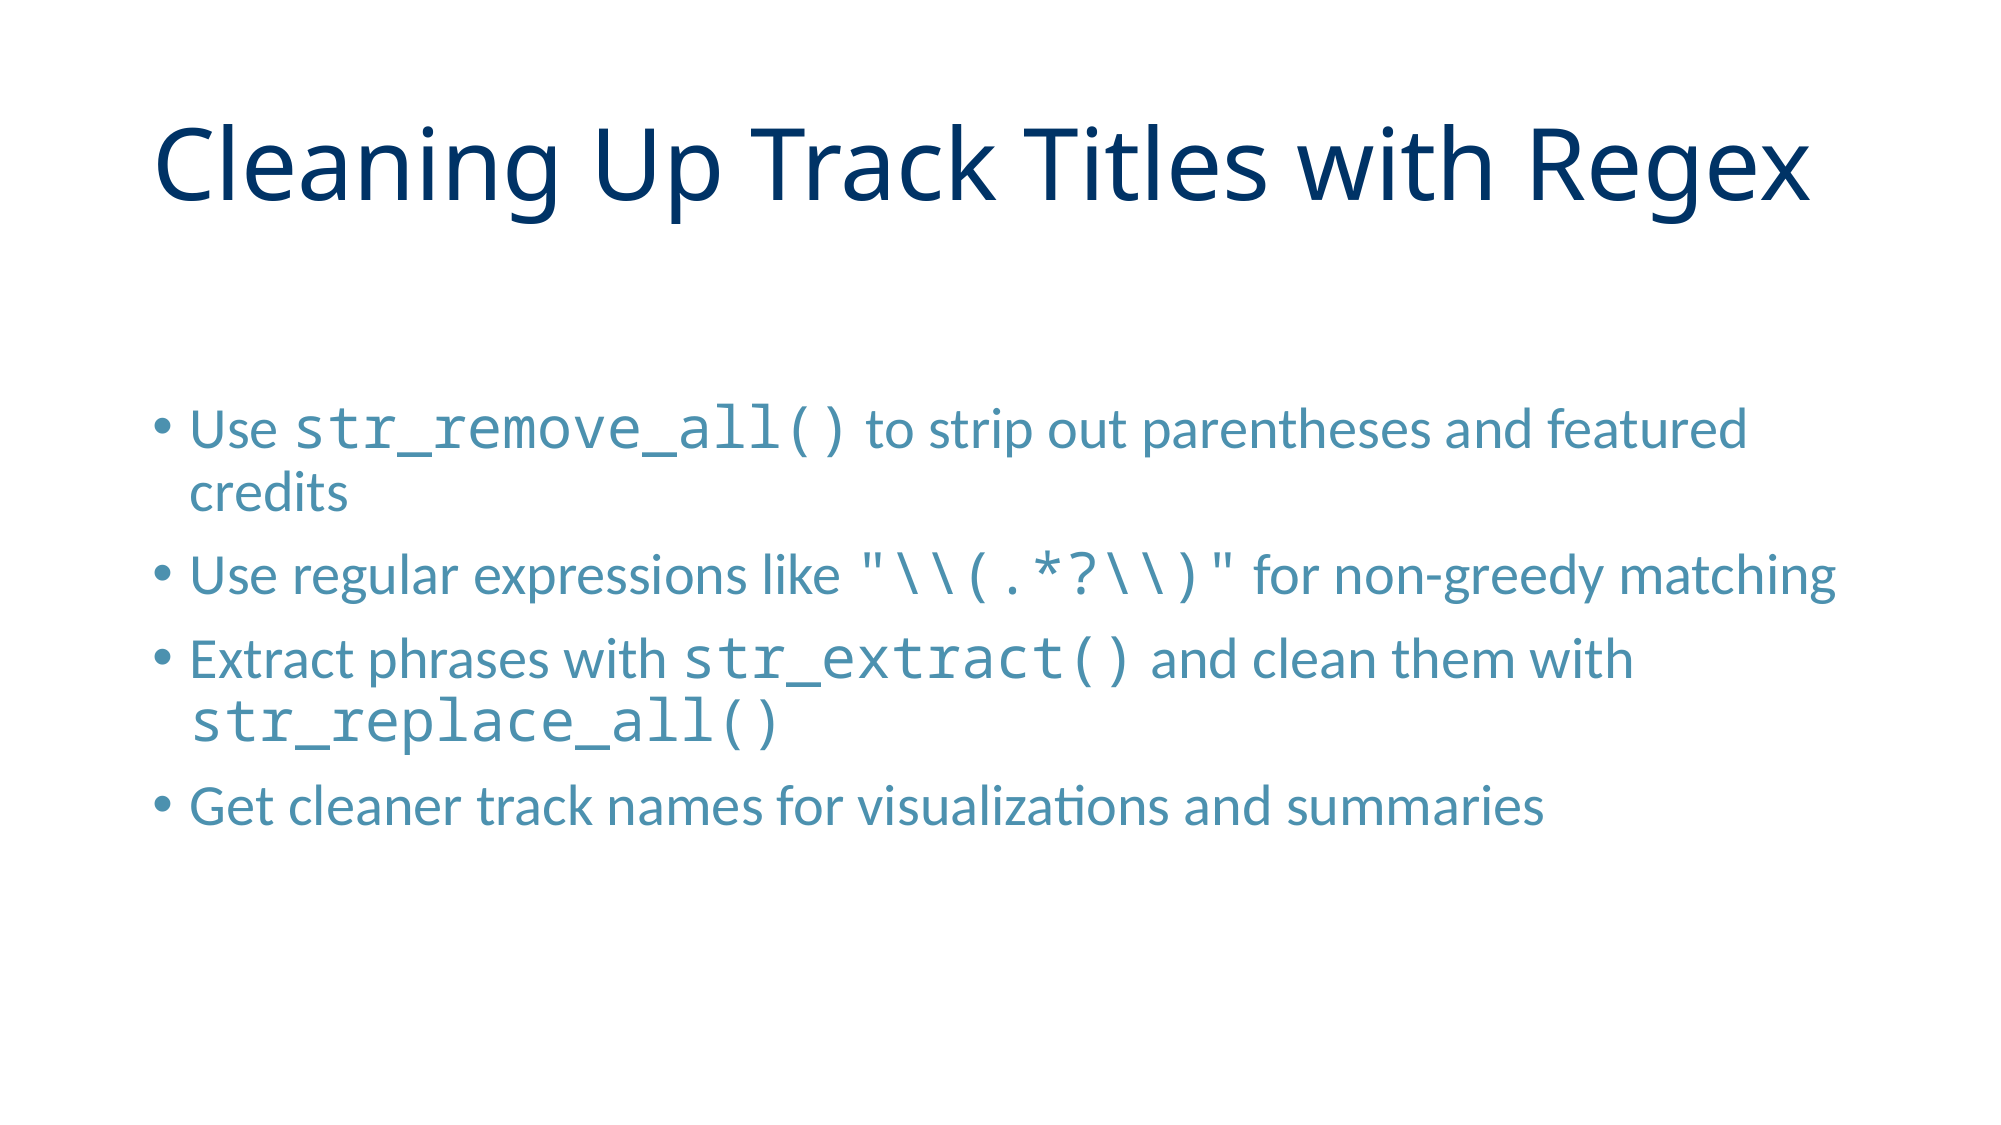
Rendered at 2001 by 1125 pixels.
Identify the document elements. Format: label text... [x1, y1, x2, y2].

list Use str_remove_all() to strip out parentheses and featured credits Use regular expressions like "\\(.*?\\)" for non-greedy matching Extract phrases with str_extract() and clean them with str_replace_all() Get cleaner track names for visualizations and summaries [137, 299, 1863, 1014]
title Cleaning Up Track Titles with Regex [137, 59, 1863, 278]
